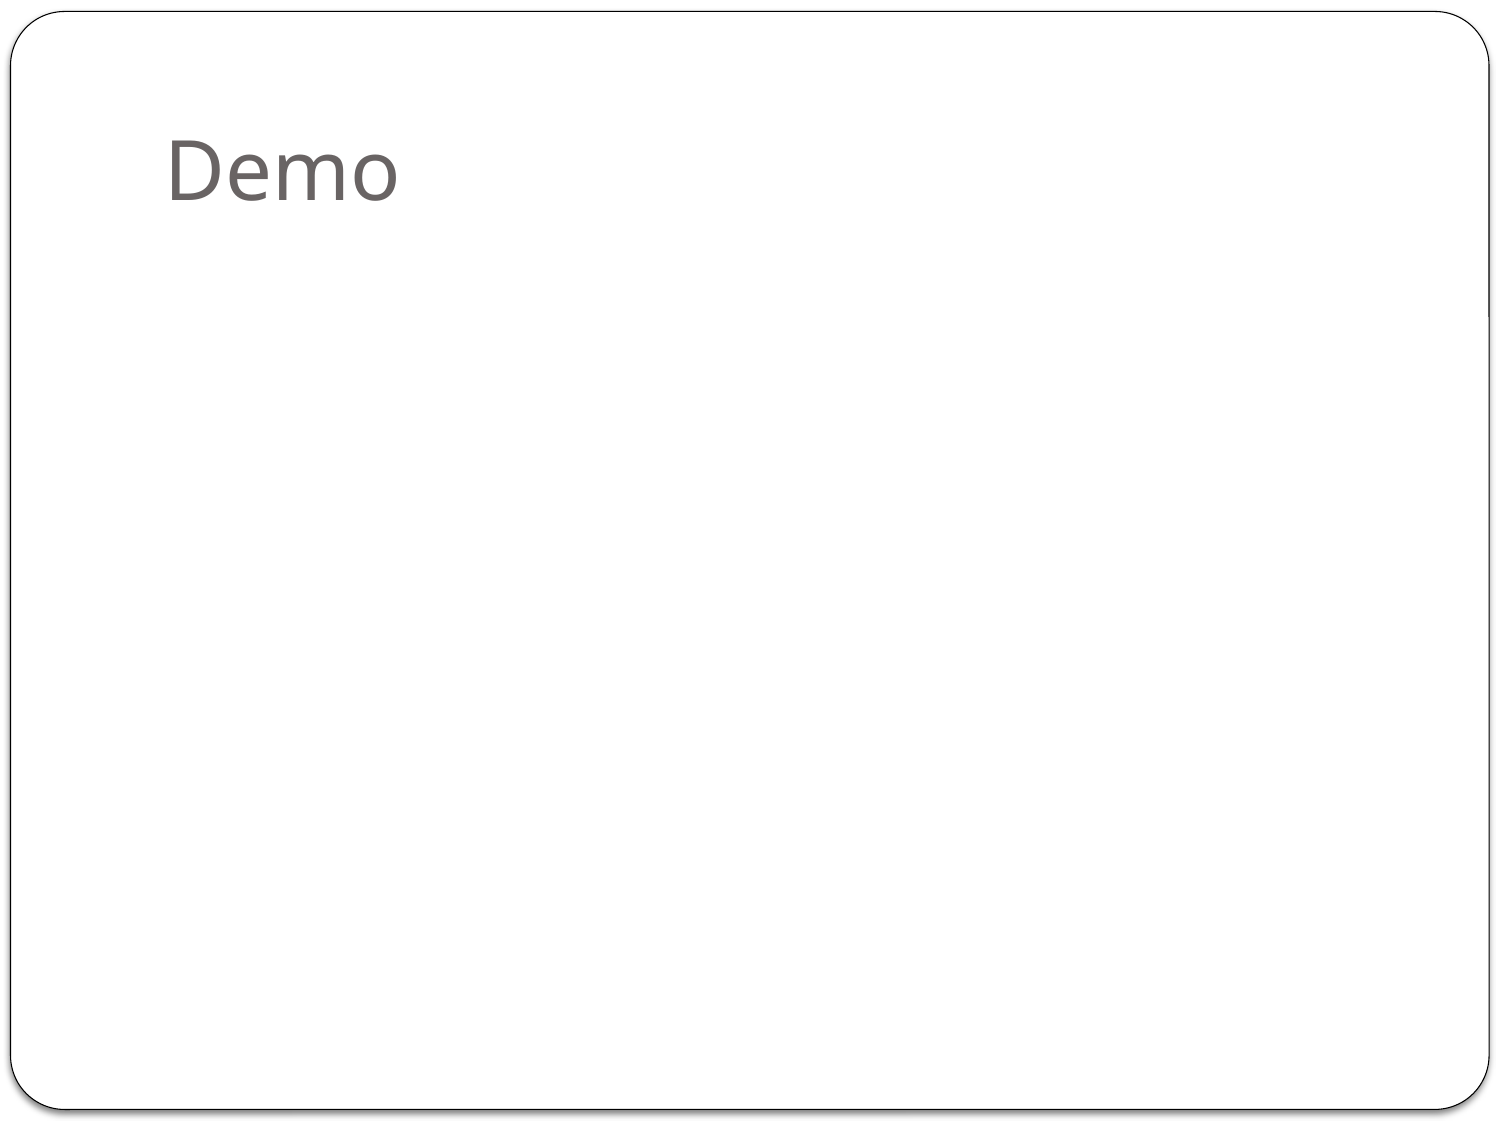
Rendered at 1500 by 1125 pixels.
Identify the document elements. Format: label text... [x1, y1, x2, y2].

title Demo [150, 45, 1425, 233]
